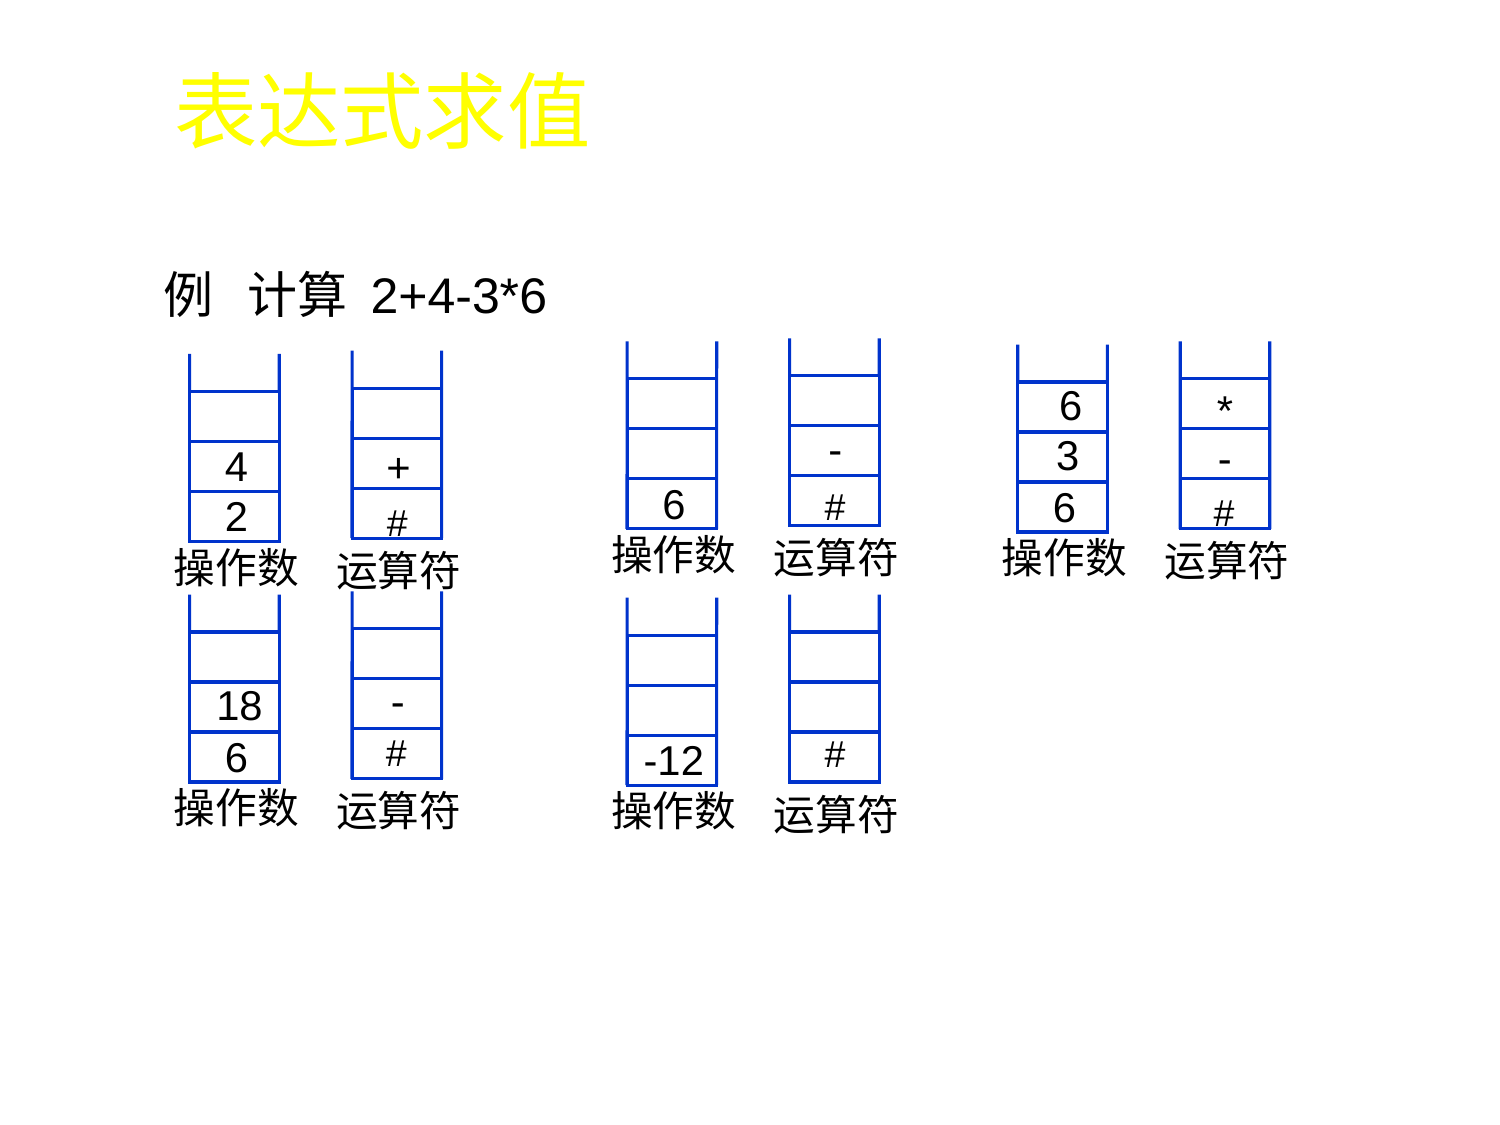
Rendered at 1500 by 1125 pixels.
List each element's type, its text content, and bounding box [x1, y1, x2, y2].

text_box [596, 338, 914, 590]
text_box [158, 591, 477, 843]
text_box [596, 594, 914, 846]
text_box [158, 350, 477, 591]
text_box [986, 341, 1305, 593]
text_box 例 计算 2+4-3*6 [148, 256, 563, 331]
text_box 表达式求值 [159, 51, 1424, 149]
